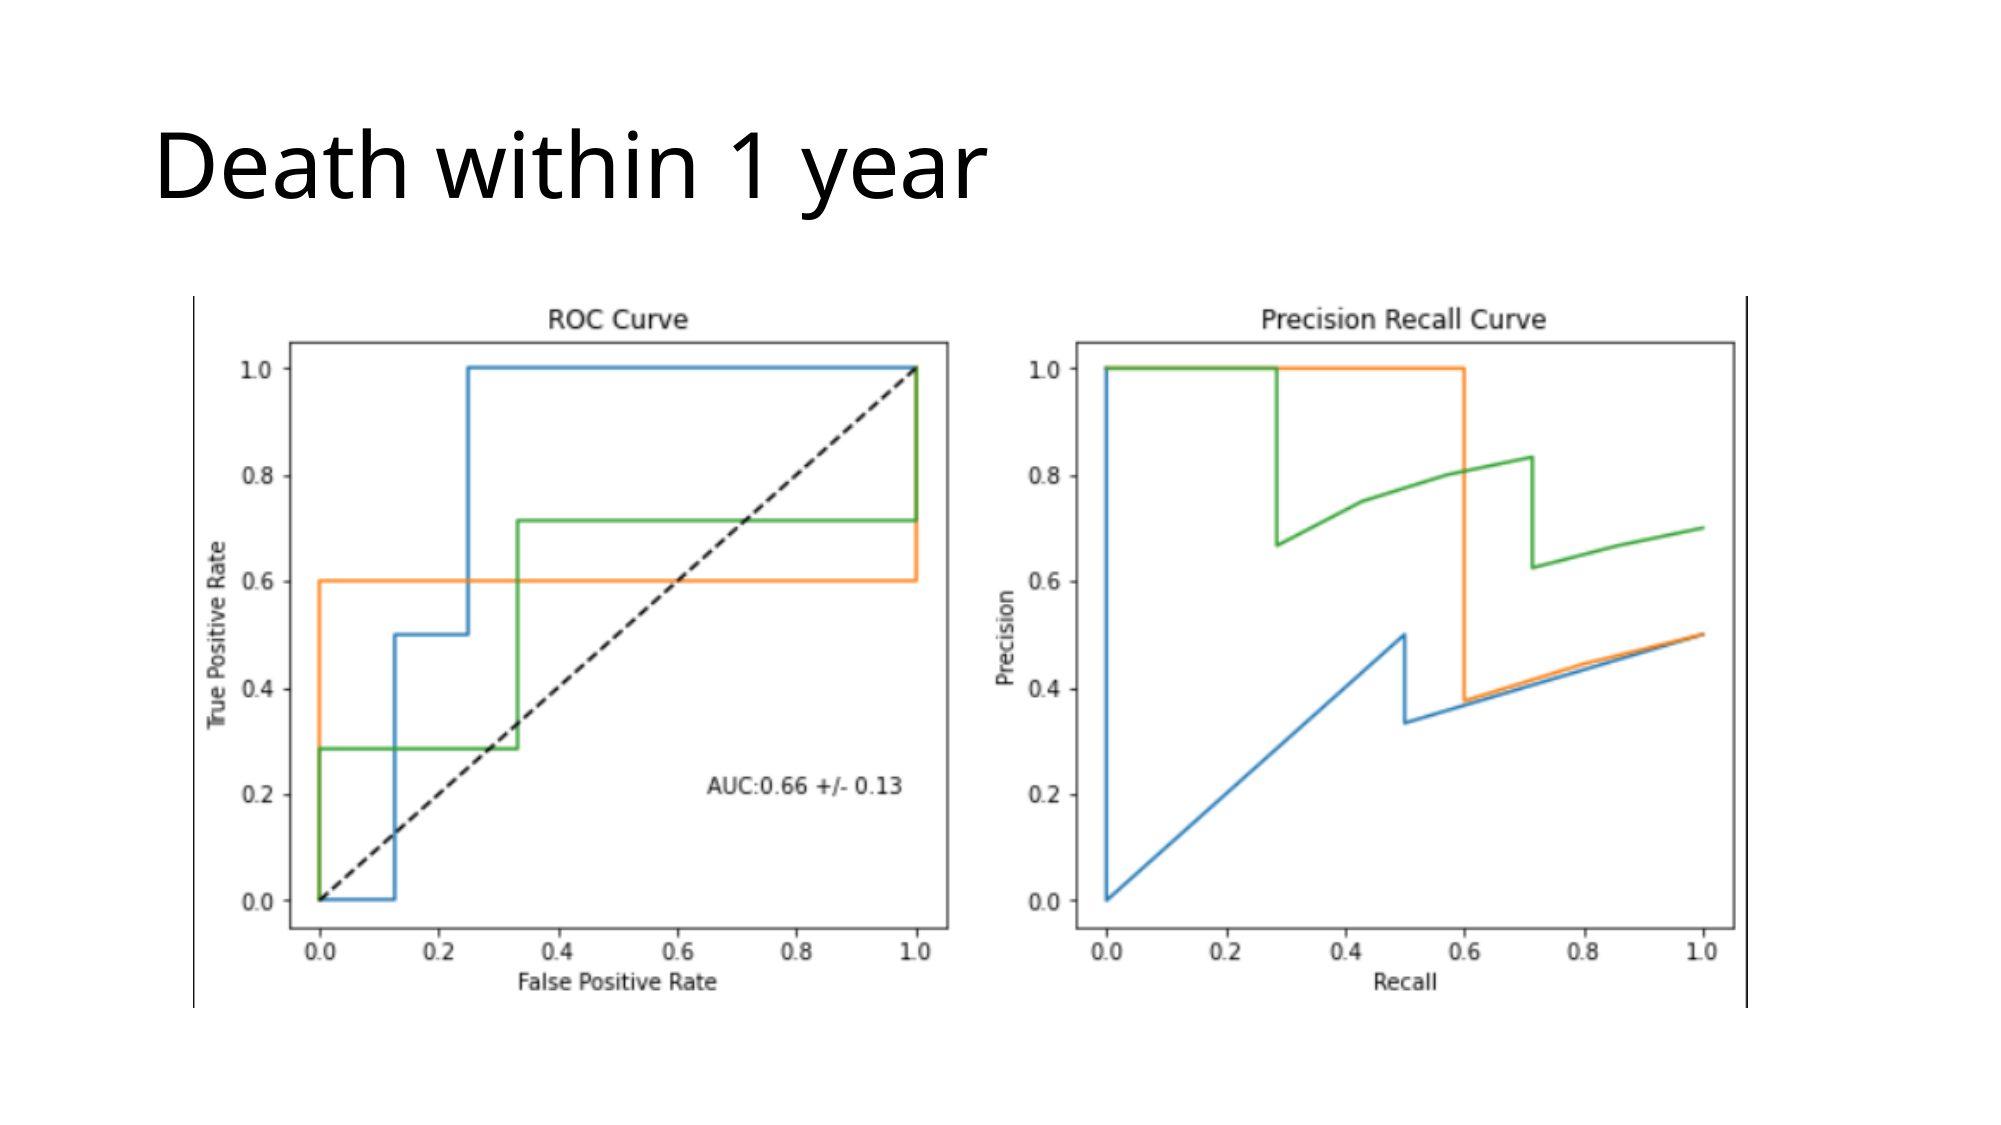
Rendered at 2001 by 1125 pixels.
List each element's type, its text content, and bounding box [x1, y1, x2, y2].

title Death within 1 year [137, 59, 1863, 278]
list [193, 296, 1748, 1008]
